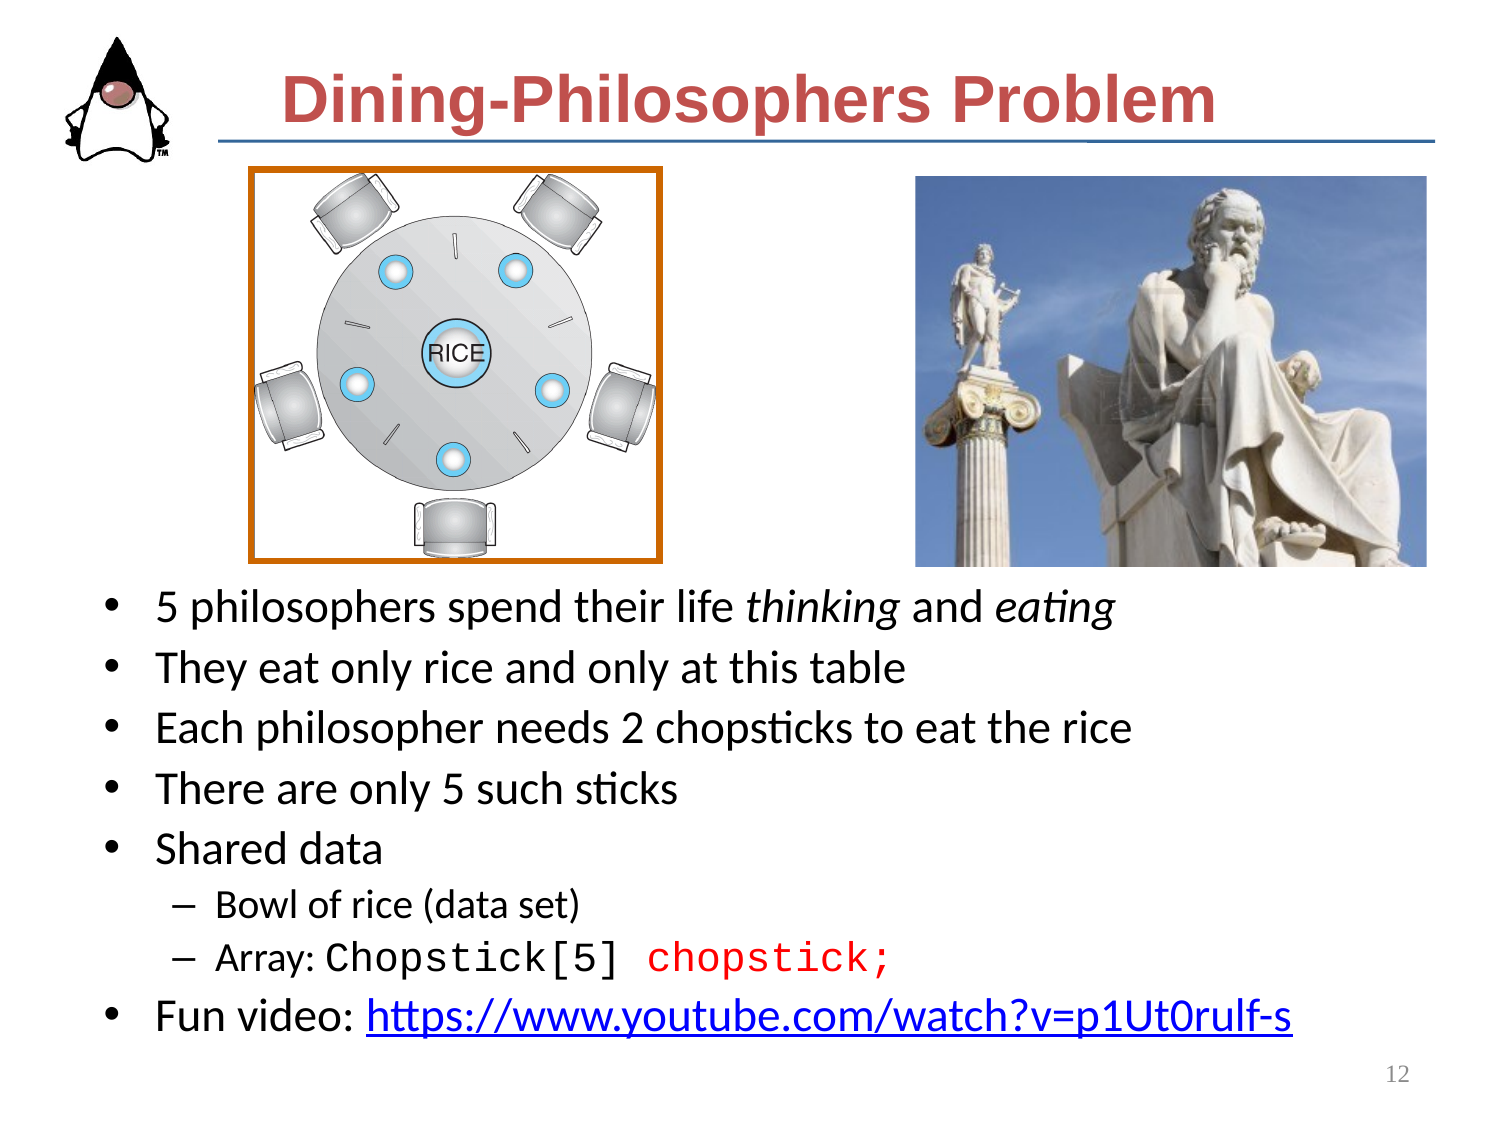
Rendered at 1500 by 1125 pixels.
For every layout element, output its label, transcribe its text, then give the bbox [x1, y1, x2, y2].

picture [915, 176, 1427, 568]
picture [253, 172, 657, 559]
title Dining-Philosophers Problem [75, 30, 1425, 161]
slide_number 12 [1074, 1042, 1425, 1103]
picture [17, 0, 218, 200]
list 5 philosophers spend their life thinking and eating They eat only rice and only at this table Each philosopher needs 2 chopsticks to eat the rice There are only 5 such sticks Shared data Bowl of rice (data set) Array: Chopstick[5] chopstick; Fun video: https://www.youtube.com/watch?v=p1Ut0rulf-s [88, 574, 1500, 1052]
